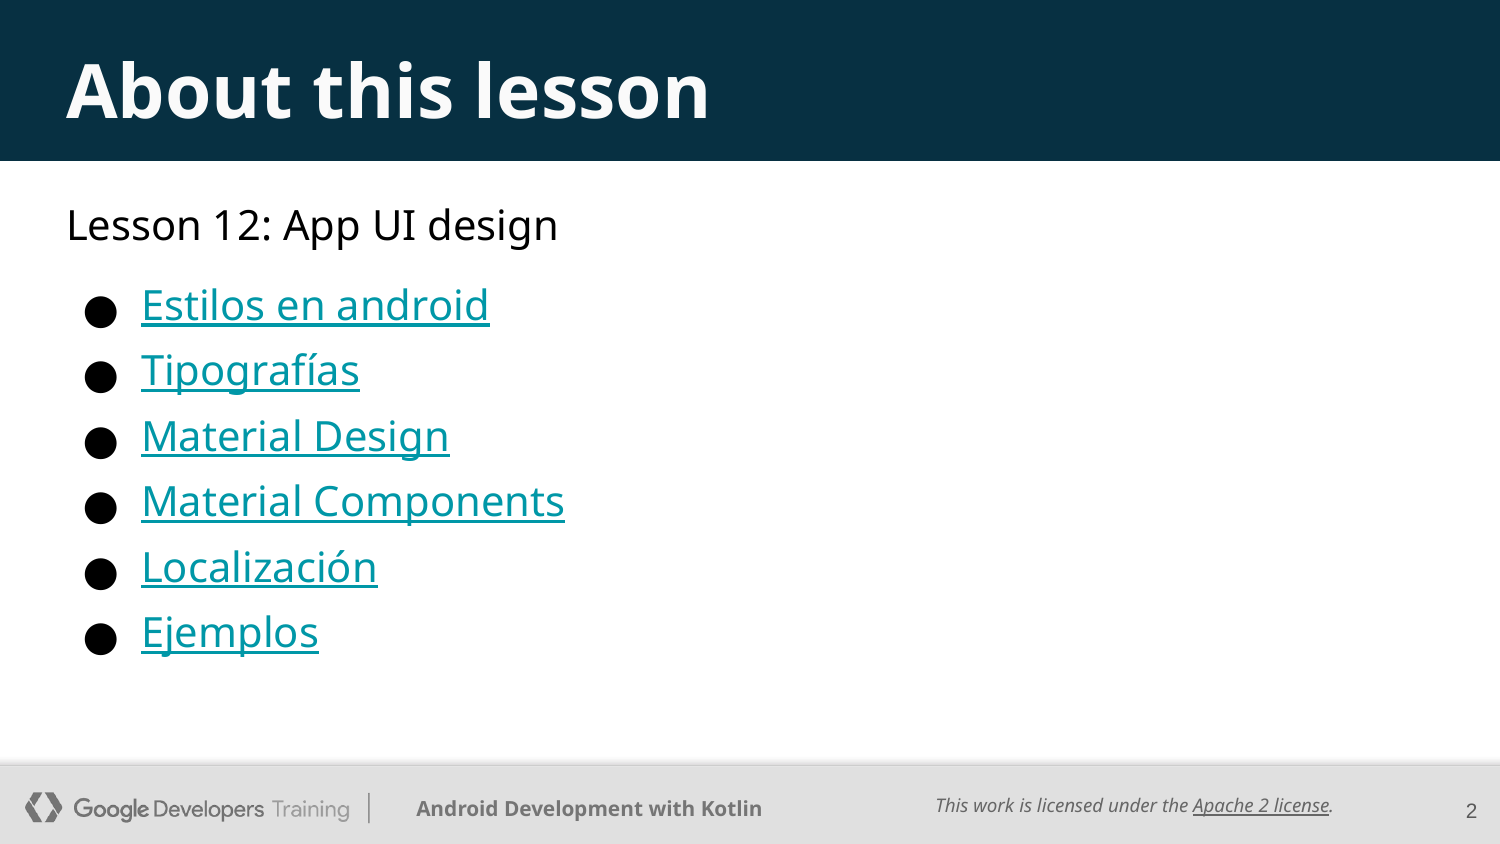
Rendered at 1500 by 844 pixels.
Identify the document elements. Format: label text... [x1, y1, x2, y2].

slide_number ‹#› [1402, 777, 1493, 842]
title About this lesson [51, 28, 1449, 122]
list Lesson 12: App UI design Estilos en android Tipografías Material Design Material Components Localización Ejemplos [51, 176, 1449, 701]
picture [0, 161, 1500, 844]
